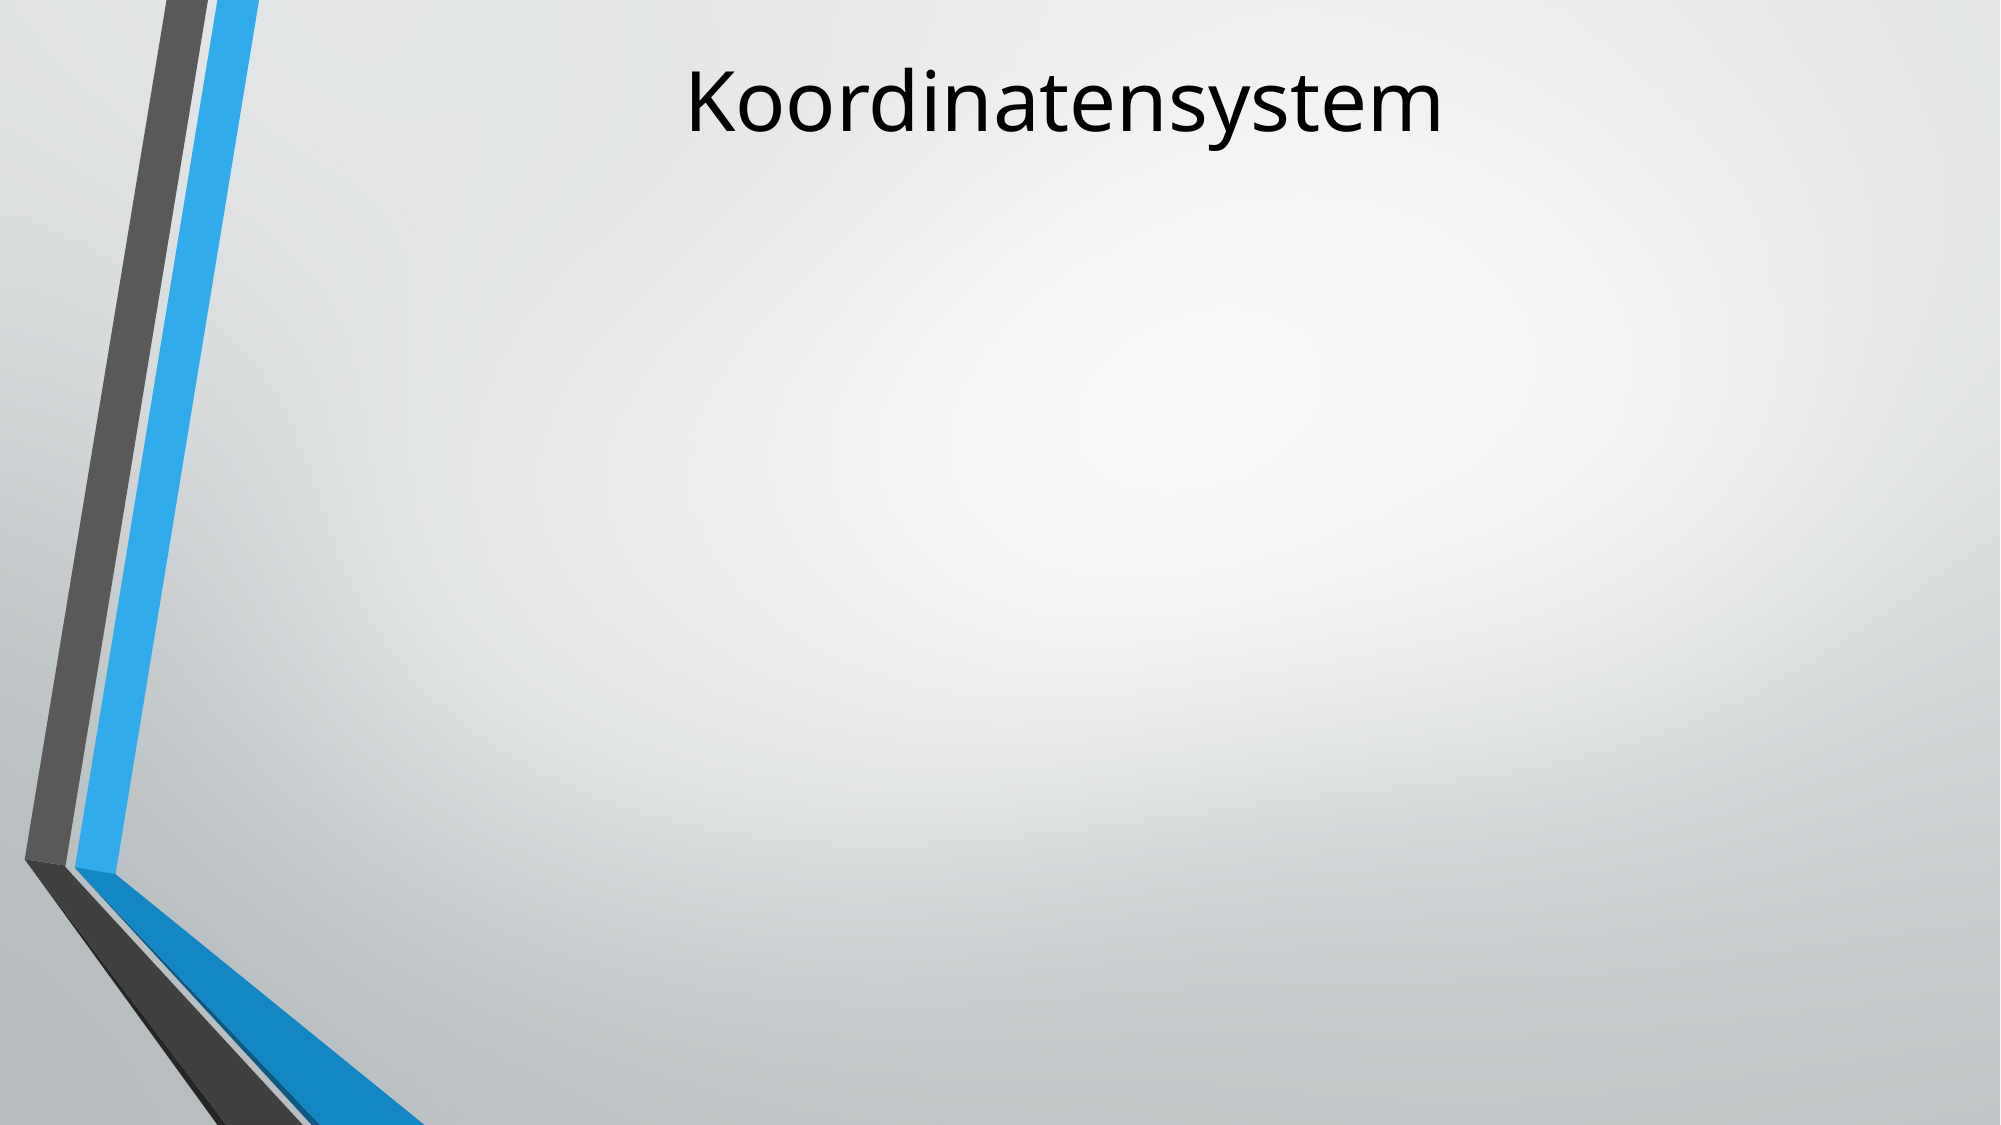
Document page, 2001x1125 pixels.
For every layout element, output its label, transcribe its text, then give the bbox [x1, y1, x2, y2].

title Koordinatensystem [243, 2, 1887, 195]
